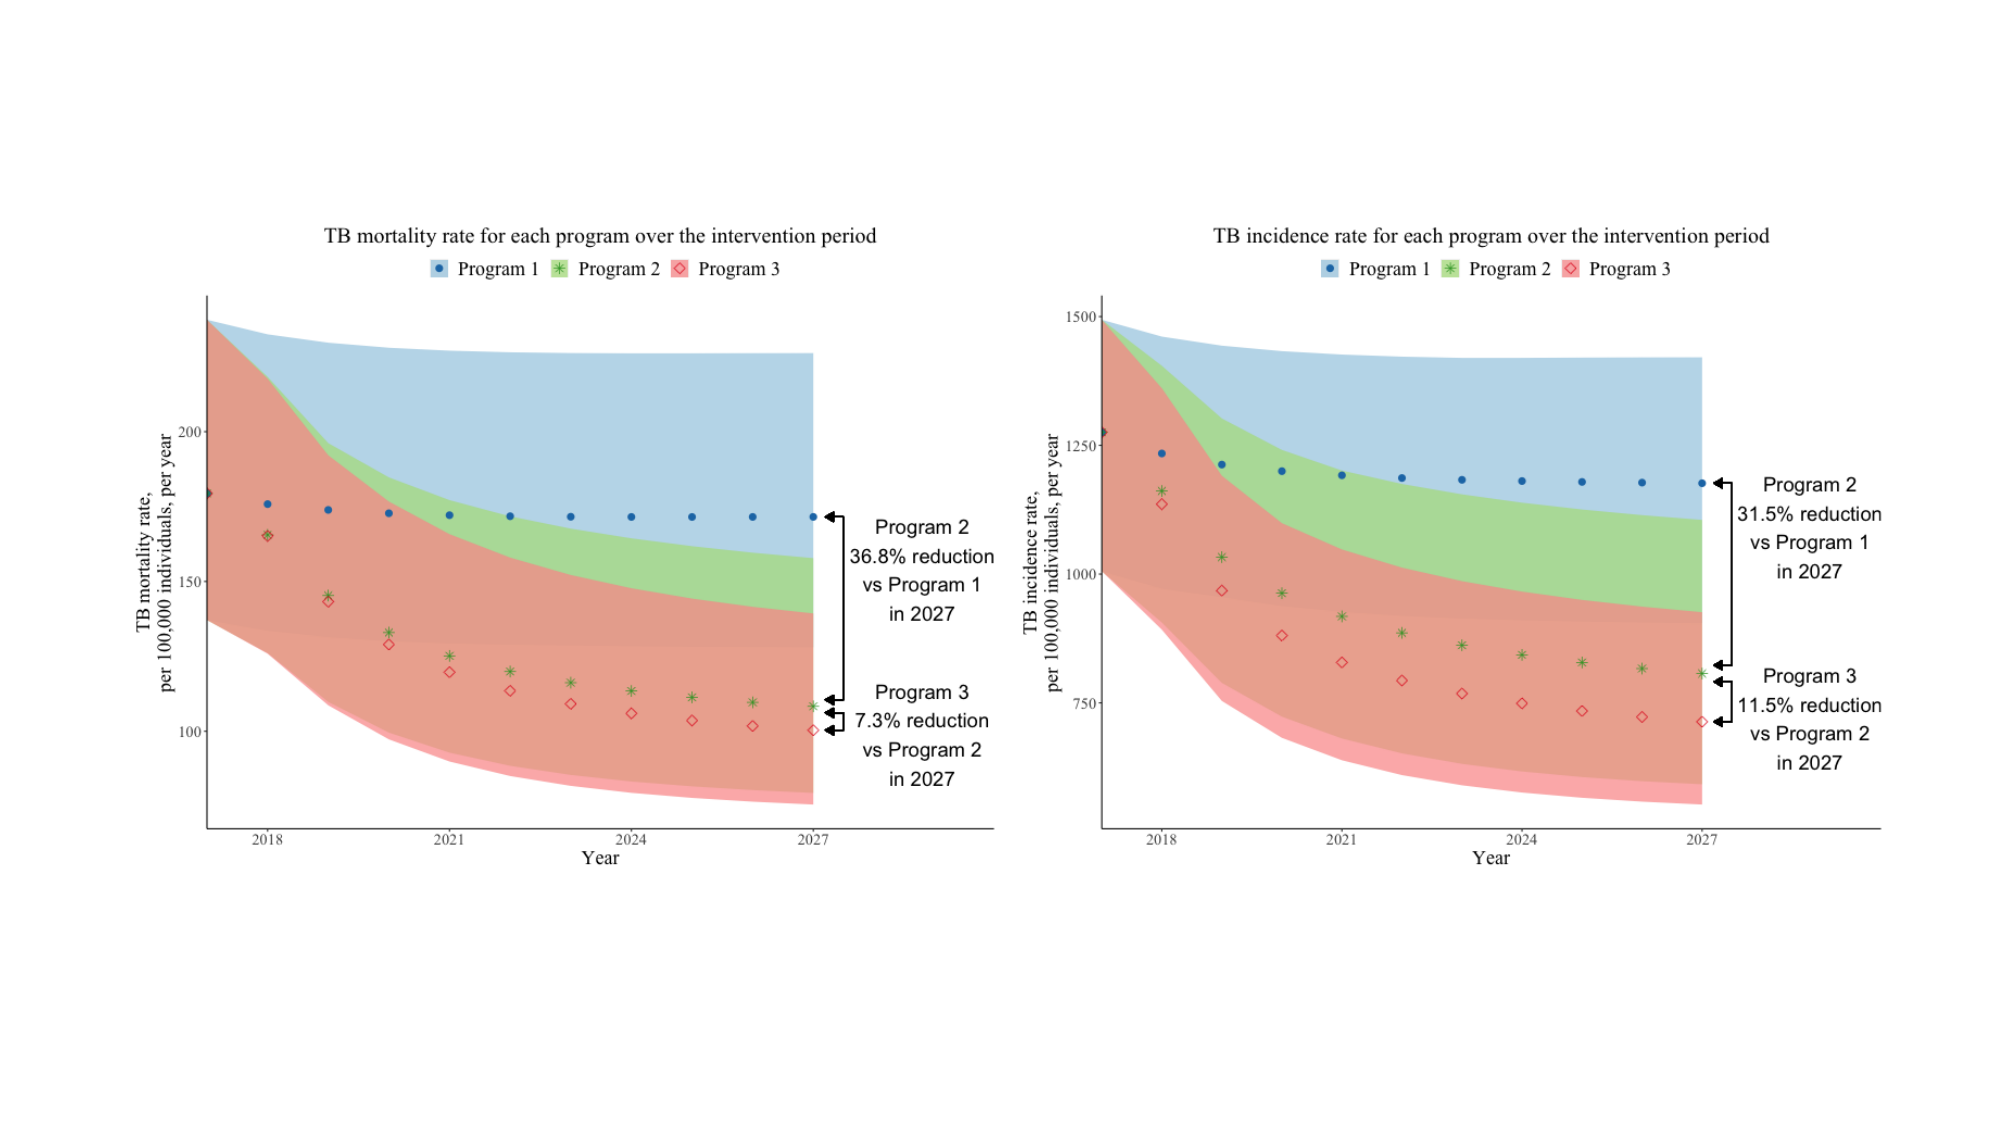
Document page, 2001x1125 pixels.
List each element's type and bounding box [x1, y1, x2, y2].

text_box [131, 222, 1887, 874]
